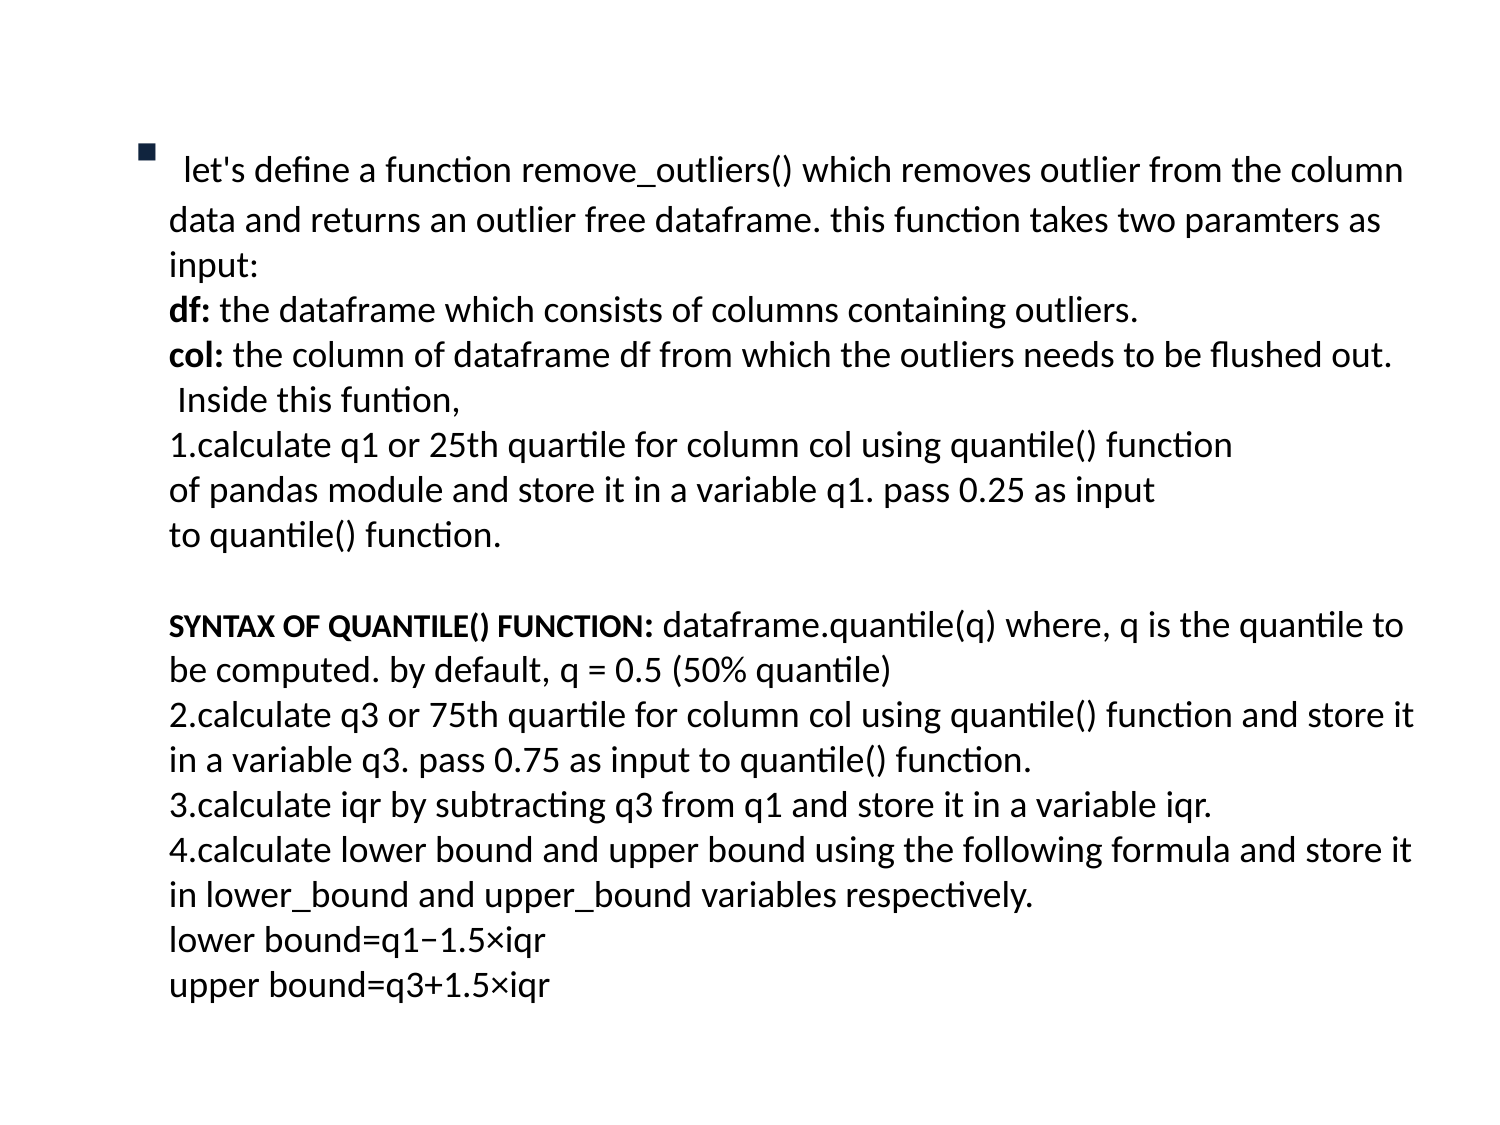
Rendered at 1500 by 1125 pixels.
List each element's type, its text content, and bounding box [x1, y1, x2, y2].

title let's define a function remove_outliers() which removes outlier from the column data and returns an outlier free dataframe. this function takes two paramters as input: df: the dataframe which consists of columns containing outliers. col: the column of dataframe df from which the outliers needs to be flushed out. Inside this funtion, 1.calculate q1 or 25th quartile for column col using quantile() function of pandas module and store it in a variable q1. pass 0.25 as input to quantile() function. Syntax of quantile() function: dataframe.quantile(q) where, q is the quantile to be computed. by default, q = 0.5 (50% quantile) 2.calculate q3 or 75th quartile for column col using quantile() function and store it in a variable q3. pass 0.75 as input to quantile() function. 3.calculate iqr by subtracting q3 from q1 and store it in a variable iqr. 4.calculate lower bound and upper bound using the following formula and store it in lower_bound and upper_bound variables respectively. lower bound=q1−1.5×iqr upper bound=q3+1.5×iqr [118, 117, 1442, 1125]
list [118, 937, 1394, 985]
